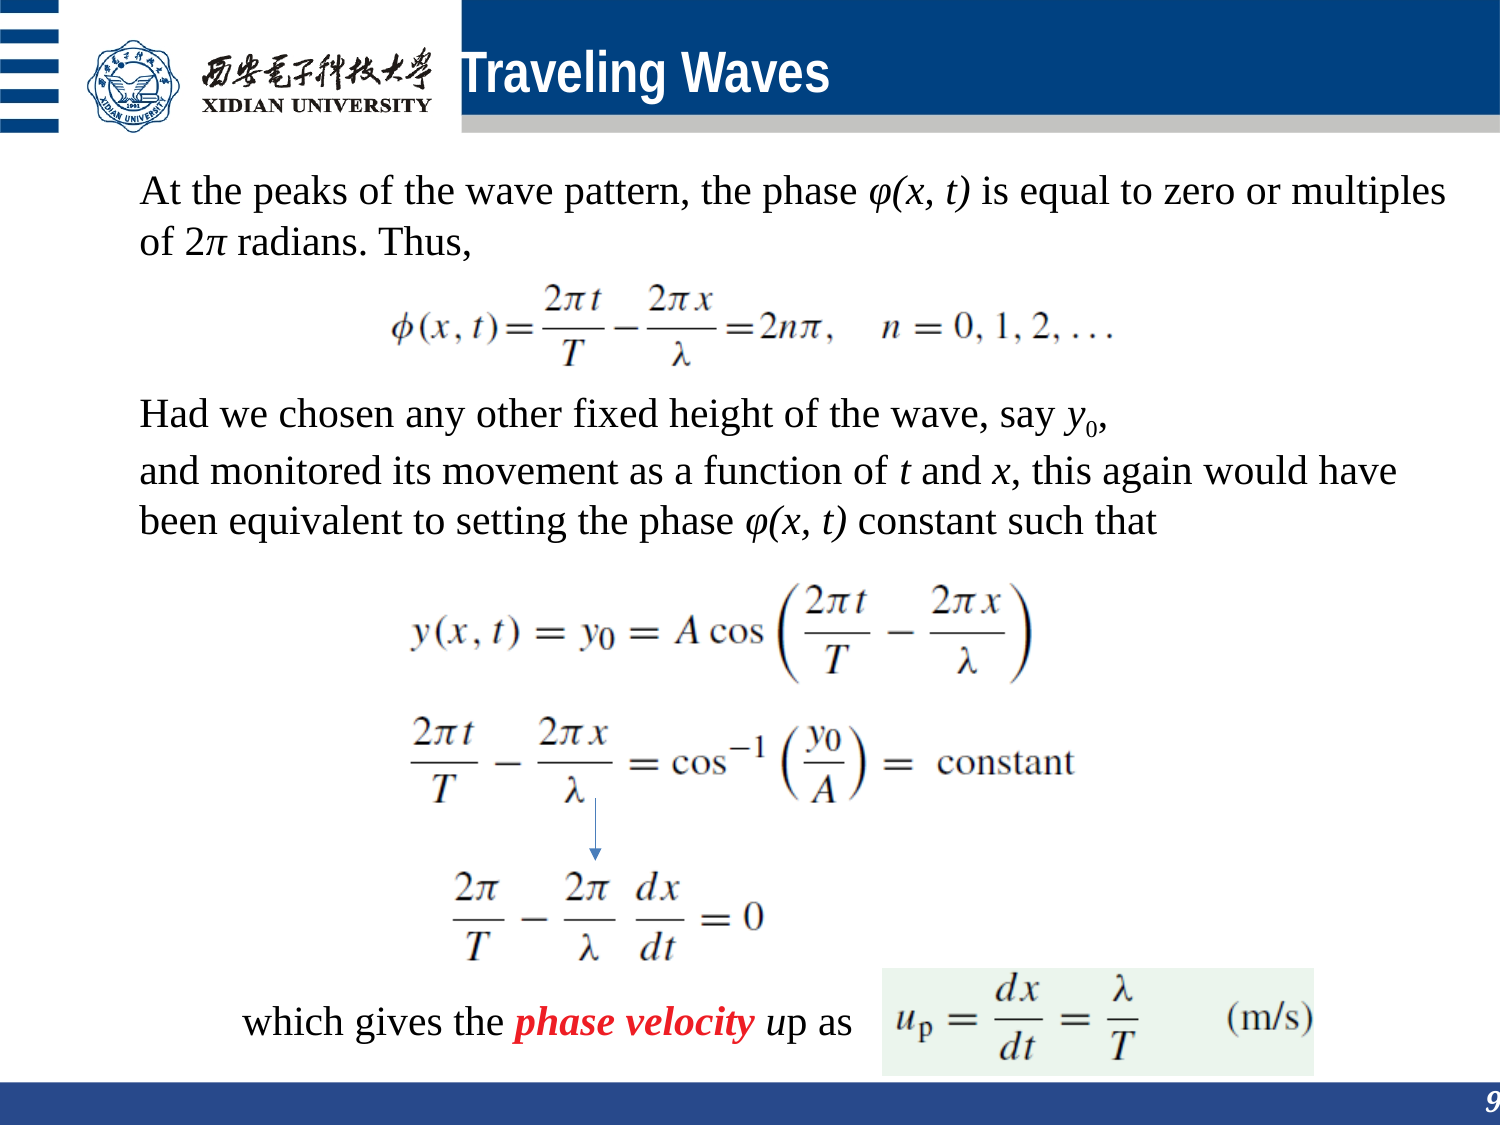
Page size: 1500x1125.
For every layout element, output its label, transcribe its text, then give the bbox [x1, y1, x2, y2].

text_box Had we chosen any other fixed height of the wave, say y0, and monitored its movement as a function of t and x, this again would have been equivalent to setting the phase φ(x, t) constant such that [124, 378, 1484, 550]
slide_number 9 [1164, 777, 1500, 1125]
title Traveling Waves [0, 0, 1333, 164]
text_box At the peaks of the wave pattern, the phase φ(x, t) is equal to zero or multiples of 2π radians. Thus, [124, 156, 1463, 271]
picture [0, 0, 1500, 1082]
text_box which gives the phase velocity up as [227, 986, 877, 1051]
